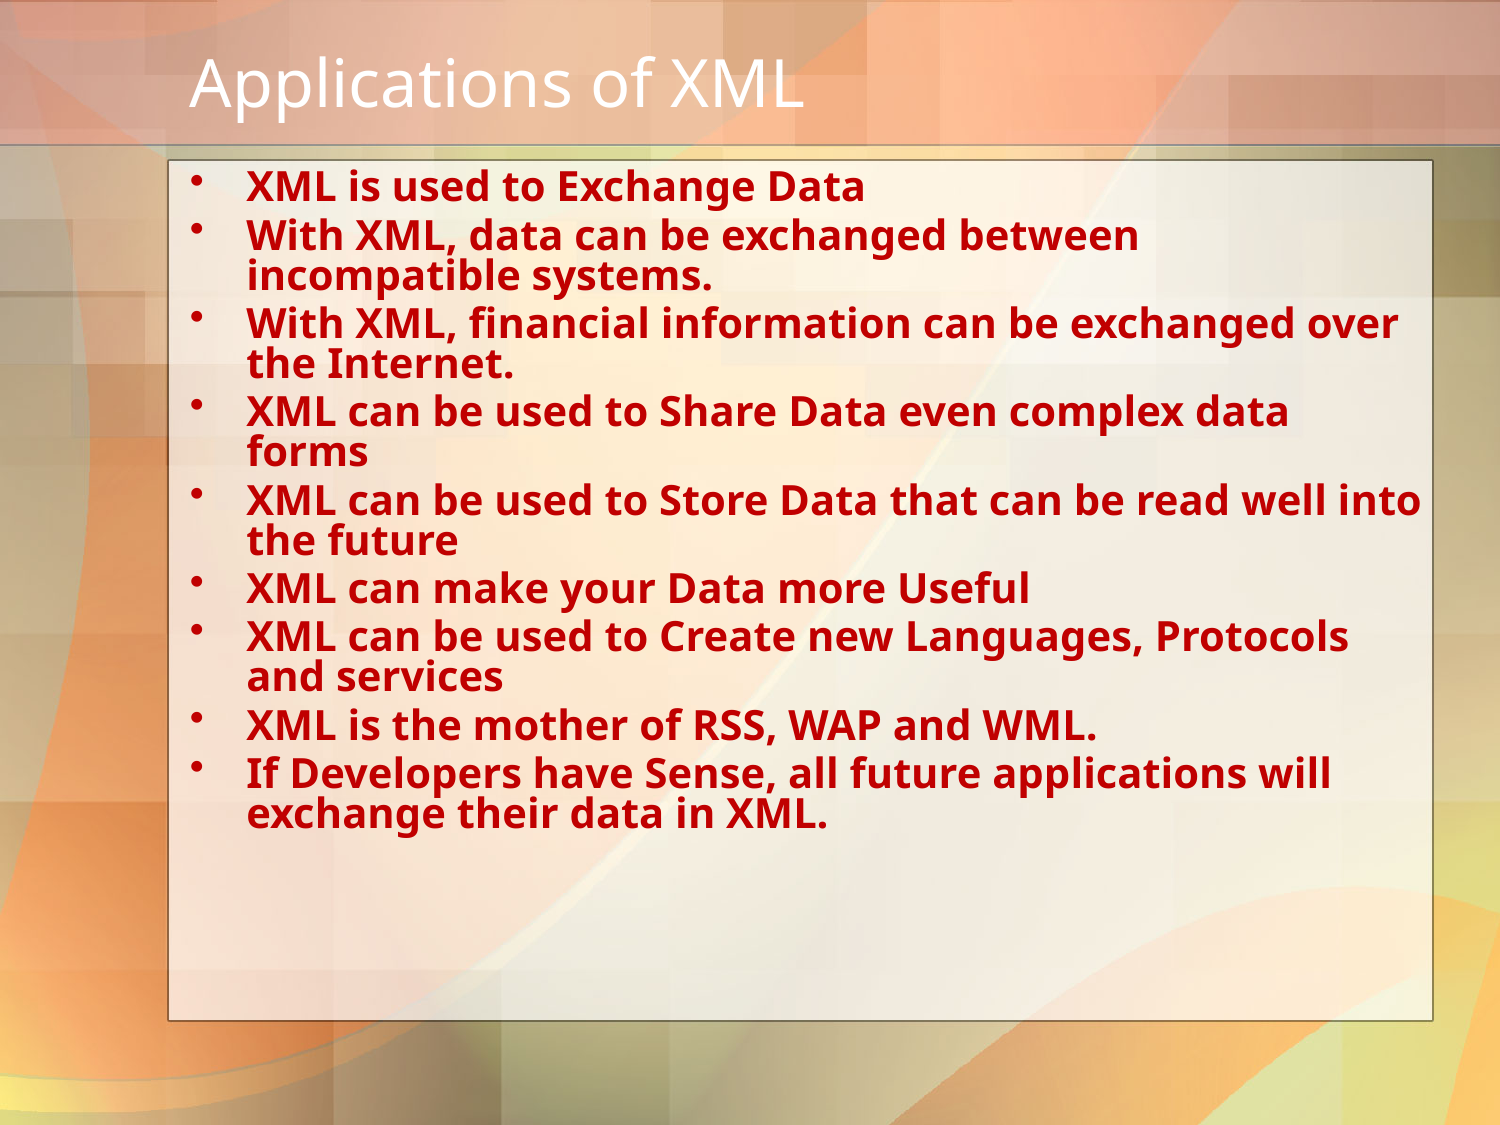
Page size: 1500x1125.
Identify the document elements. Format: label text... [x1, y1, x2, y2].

picture [0, 0, 1500, 1125]
title Applications of XML [174, 24, 1351, 138]
list XML is used to Exchange Data With XML, data can be exchanged between incompatible systems. With XML, financial information can be exchanged over the Internet. XML can be used to Share Data even complex data forms XML can be used to Store Data that can be read well into the future XML can make your Data more Useful XML can be used to Create new Languages, Protocols and services XML is the mother of RSS, WAP and WML. If Developers have Sense, all future applications will exchange their data in XML. [174, 162, 1438, 1026]
